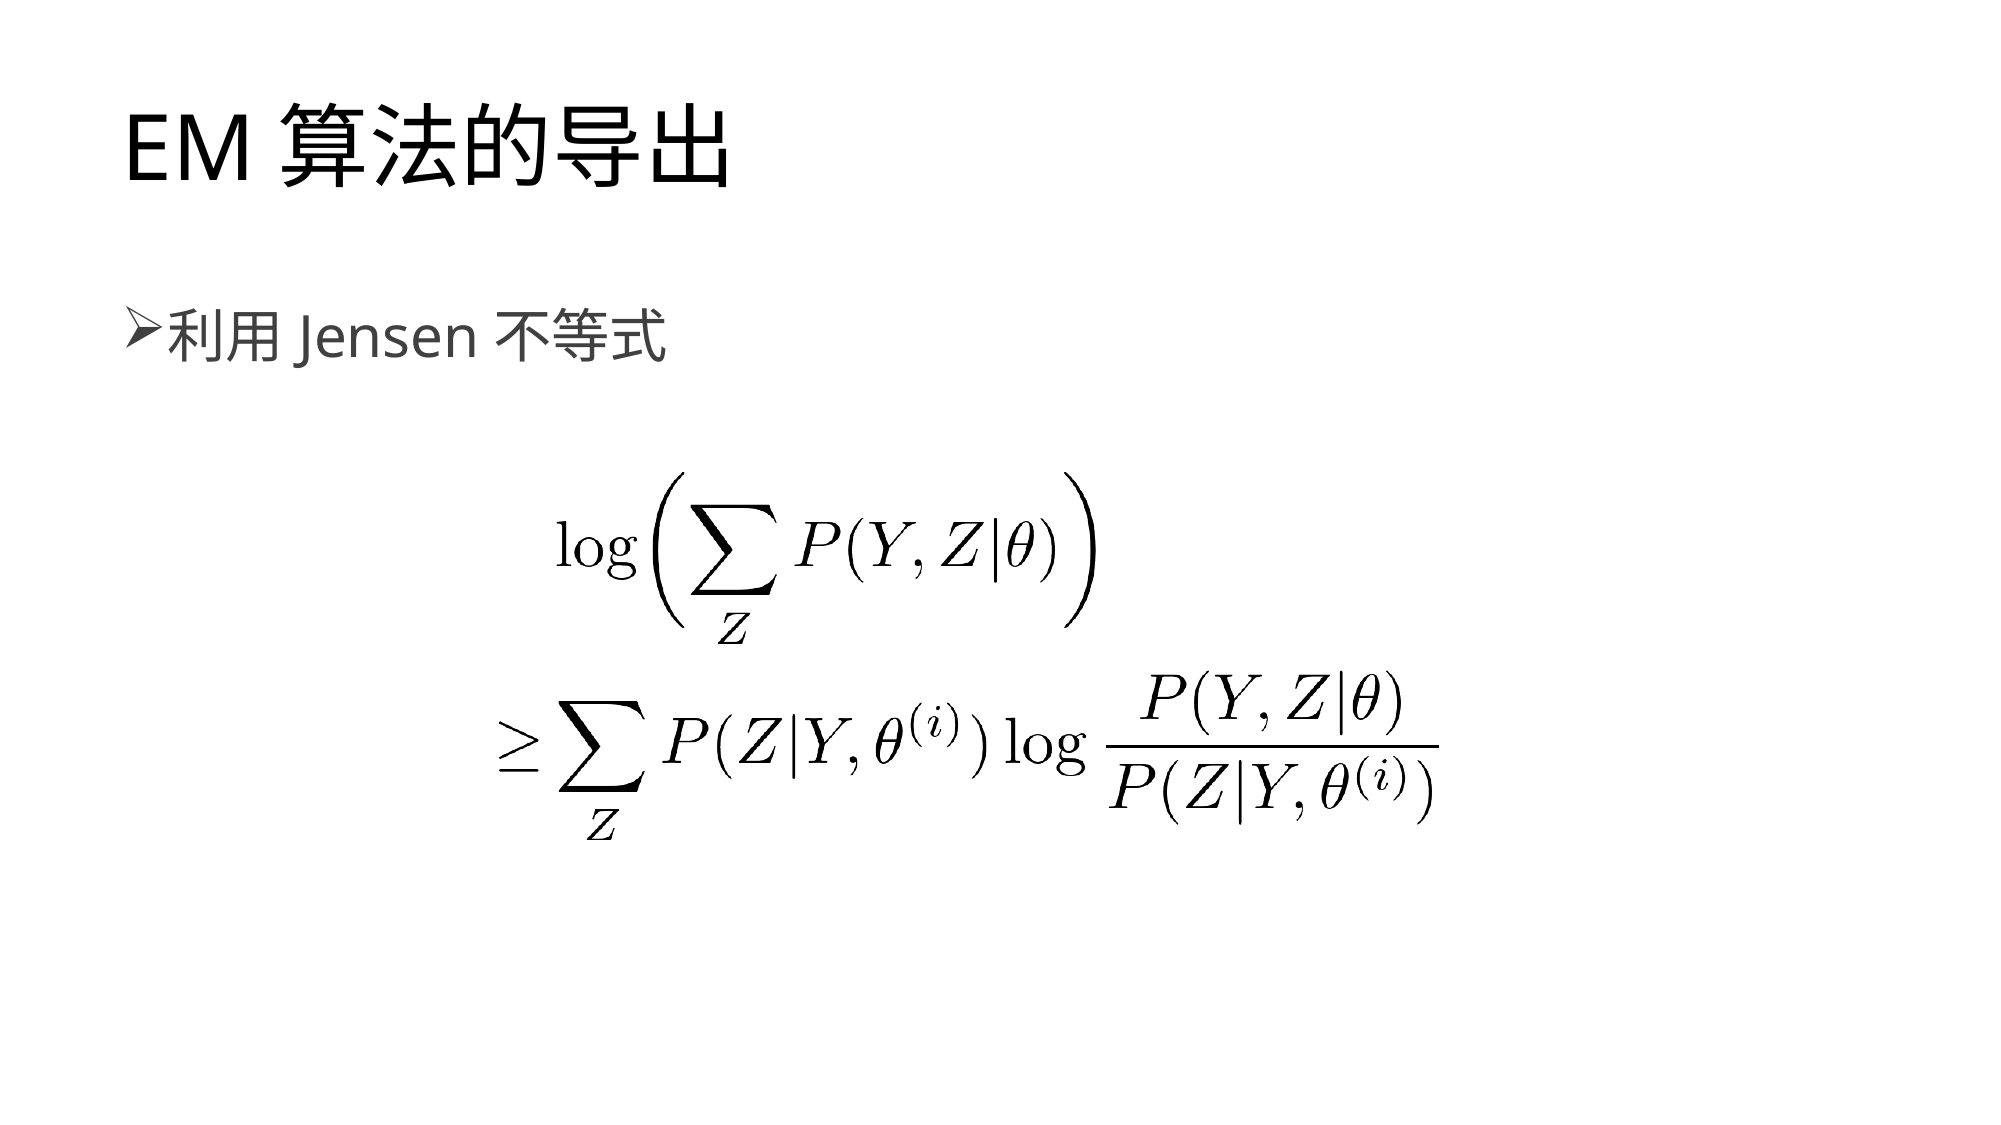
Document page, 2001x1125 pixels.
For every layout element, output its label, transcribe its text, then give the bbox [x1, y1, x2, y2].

picture [498, 472, 1439, 840]
list 利用Jensen不等式 [106, 299, 1832, 1014]
title EM算法的导出 [106, 42, 1832, 260]
